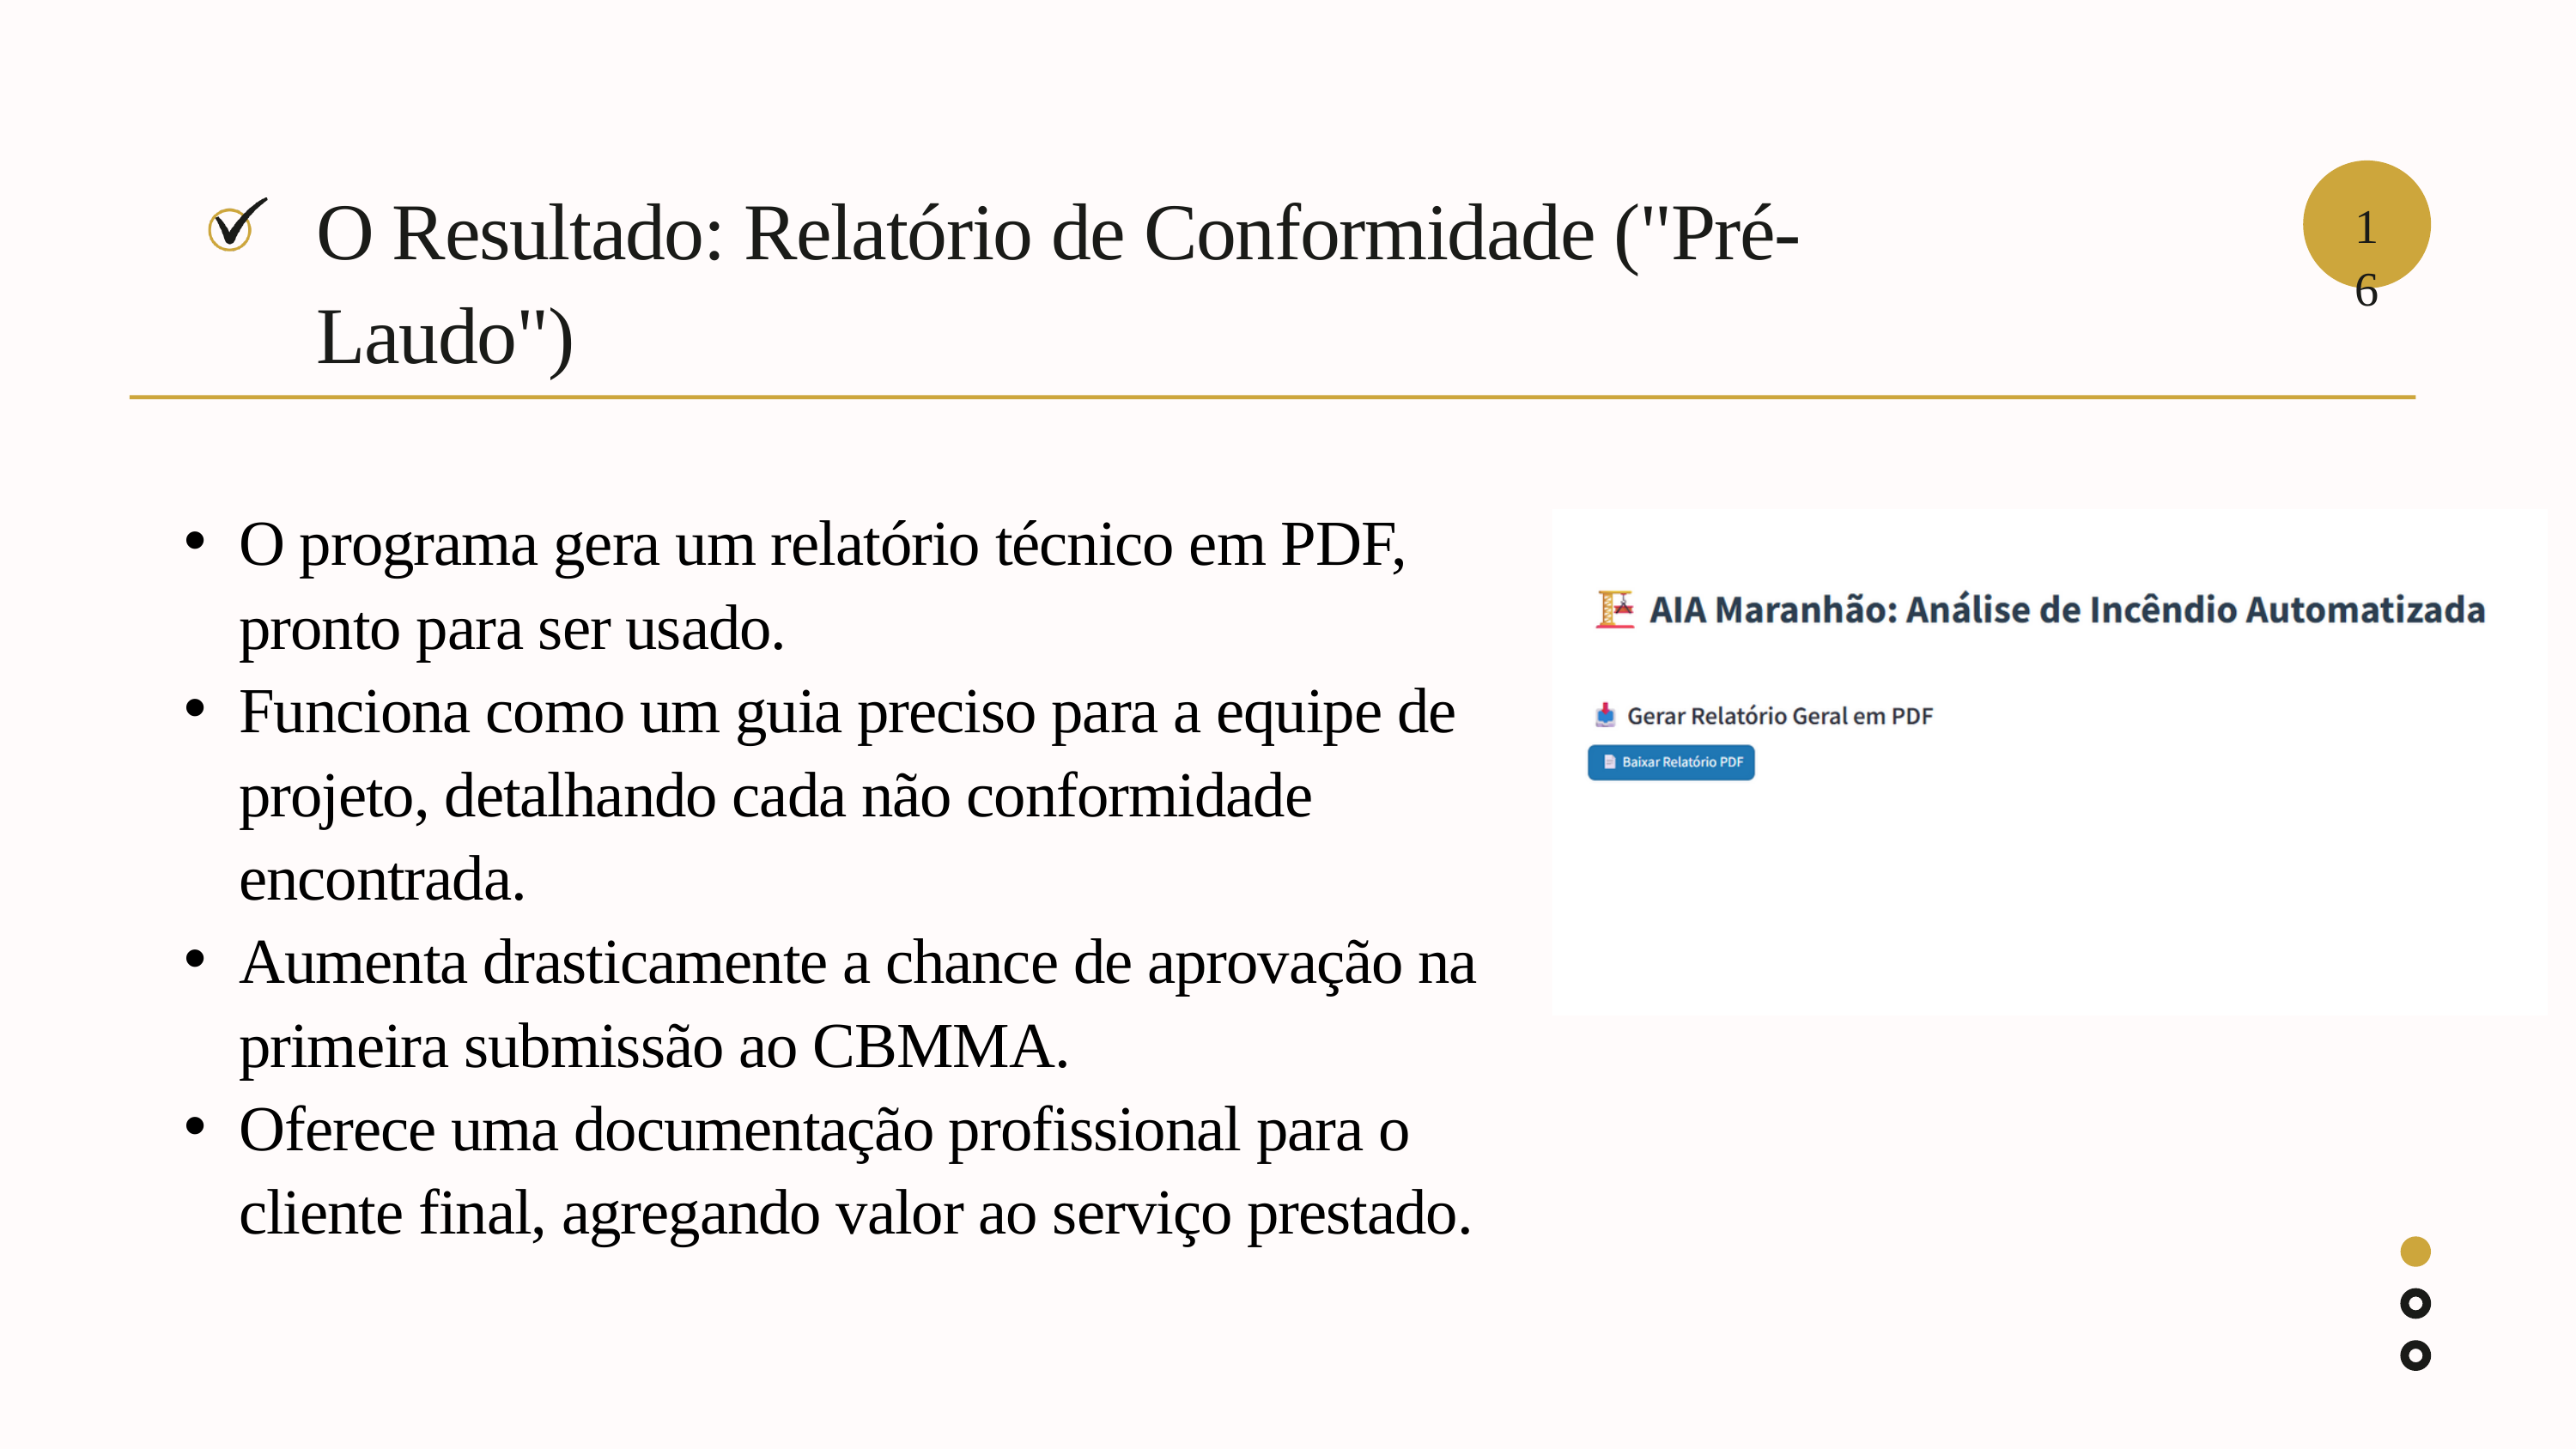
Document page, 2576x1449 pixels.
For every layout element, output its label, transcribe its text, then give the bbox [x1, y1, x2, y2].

text_box [129, 395, 2416, 400]
text_box [1552, 509, 2548, 1016]
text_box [2348, 1288, 2483, 1319]
text_box O Resultado: Relatório de Conformidade ("Pré-Laudo") [316, 170, 1997, 380]
text_box O programa gera um relatório técnico em PDF, pronto para ser usado. Funciona como um guia preciso para a equipe de projeto, detalhando cada não conformidade encontrada. Aumenta drasticamente a chance de aprovação na primeira submissão ao CBMMA. Oferece uma documentação profissional para o cliente final, agregando valor ao serviço prestado. [129, 411, 1543, 1449]
text_box 16 [2343, 295, 2391, 316]
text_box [2302, 160, 2432, 289]
text_box [208, 197, 268, 252]
